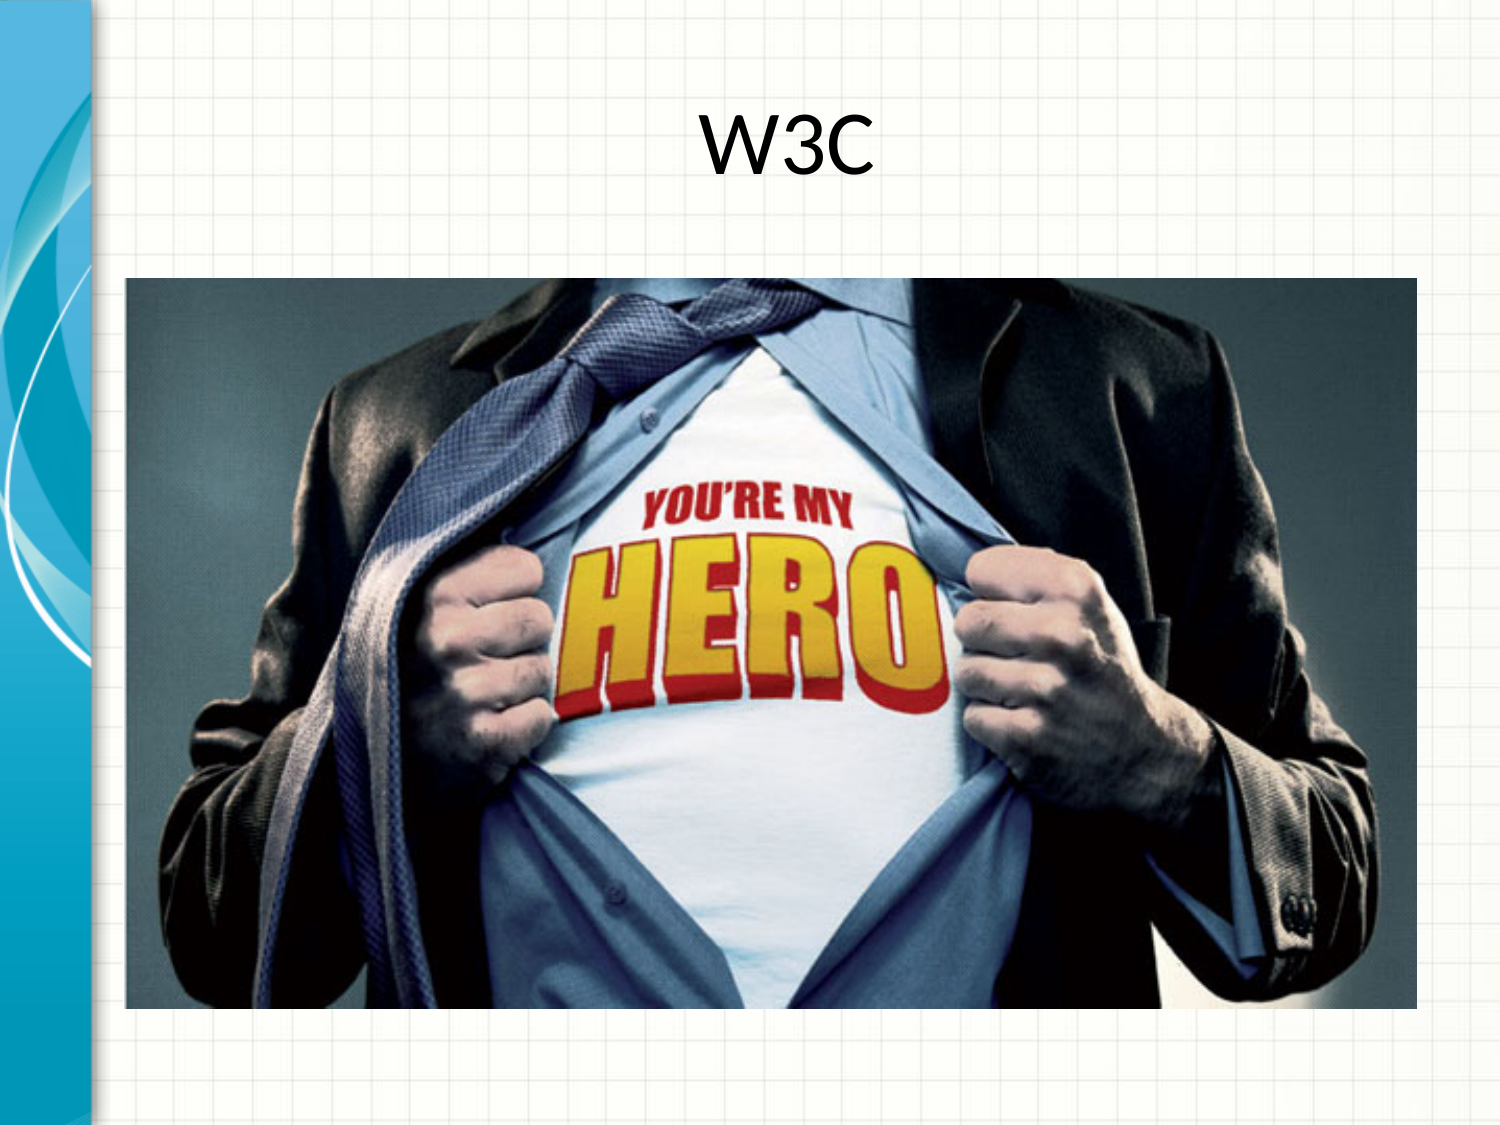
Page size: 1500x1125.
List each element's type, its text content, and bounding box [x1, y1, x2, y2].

picture [0, 0, 1500, 1125]
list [123, 278, 1417, 1009]
title W3C [125, 44, 1450, 232]
